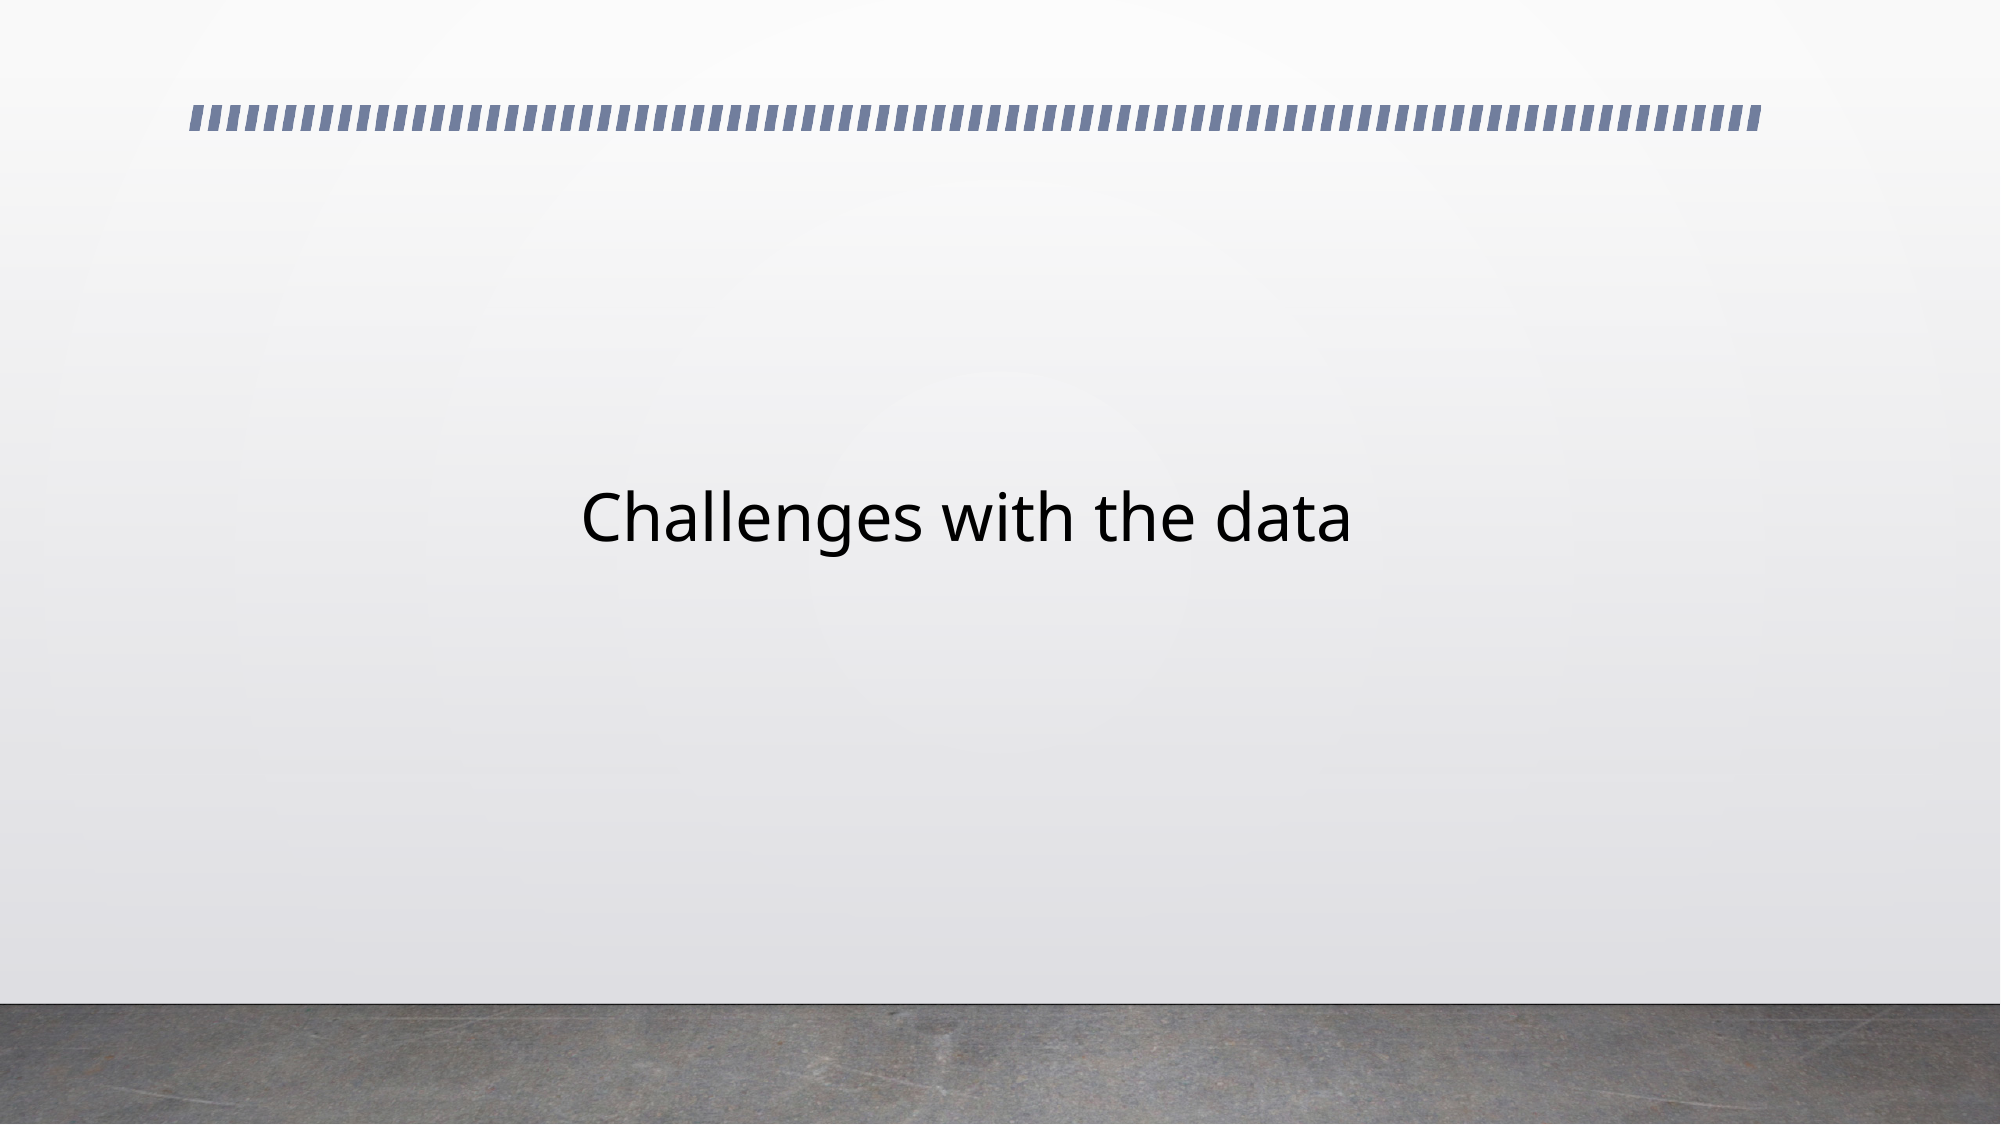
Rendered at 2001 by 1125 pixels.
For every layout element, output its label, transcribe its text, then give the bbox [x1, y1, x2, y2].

picture [0, 1004, 2000, 1124]
title Challenges with the data [565, 476, 1435, 649]
